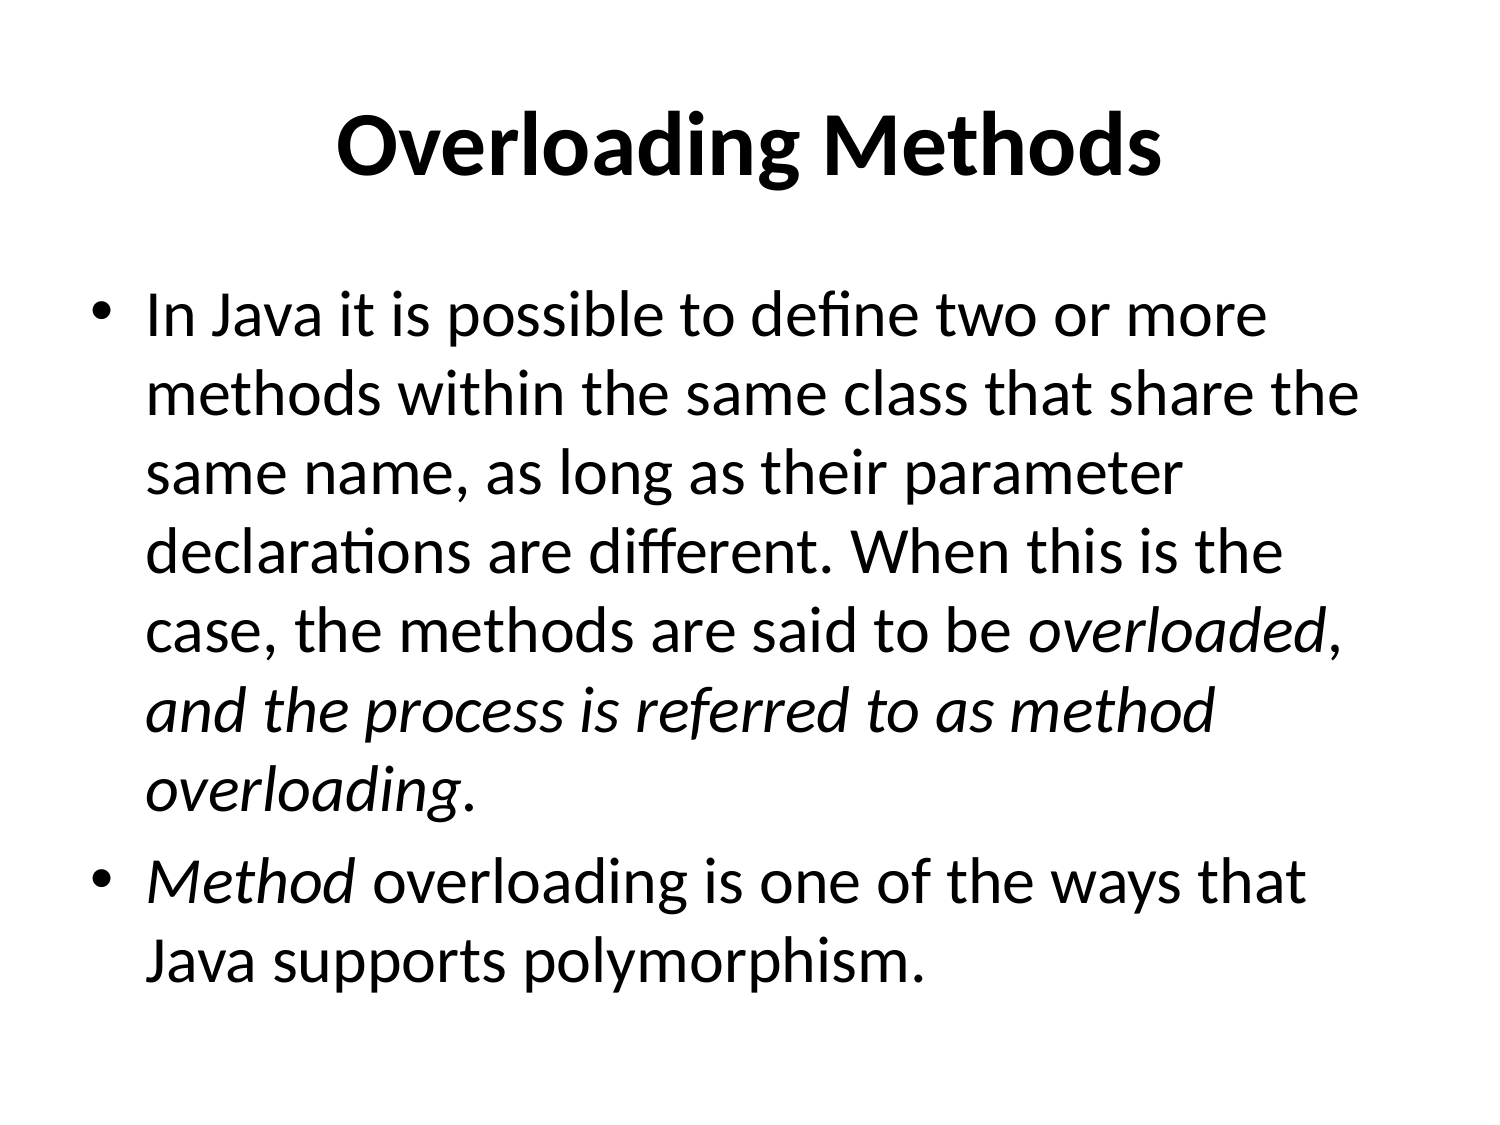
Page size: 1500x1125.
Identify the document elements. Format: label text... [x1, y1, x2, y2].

list In Java it is possible to define two or more methods within the same class that share the same name, as long as their parameter declarations are different. When this is the case, the methods are said to be overloaded, and the process is referred to as method overloading. Method overloading is one of the ways that Java supports polymorphism. [75, 262, 1425, 1005]
title Overloading Methods [75, 45, 1425, 233]
